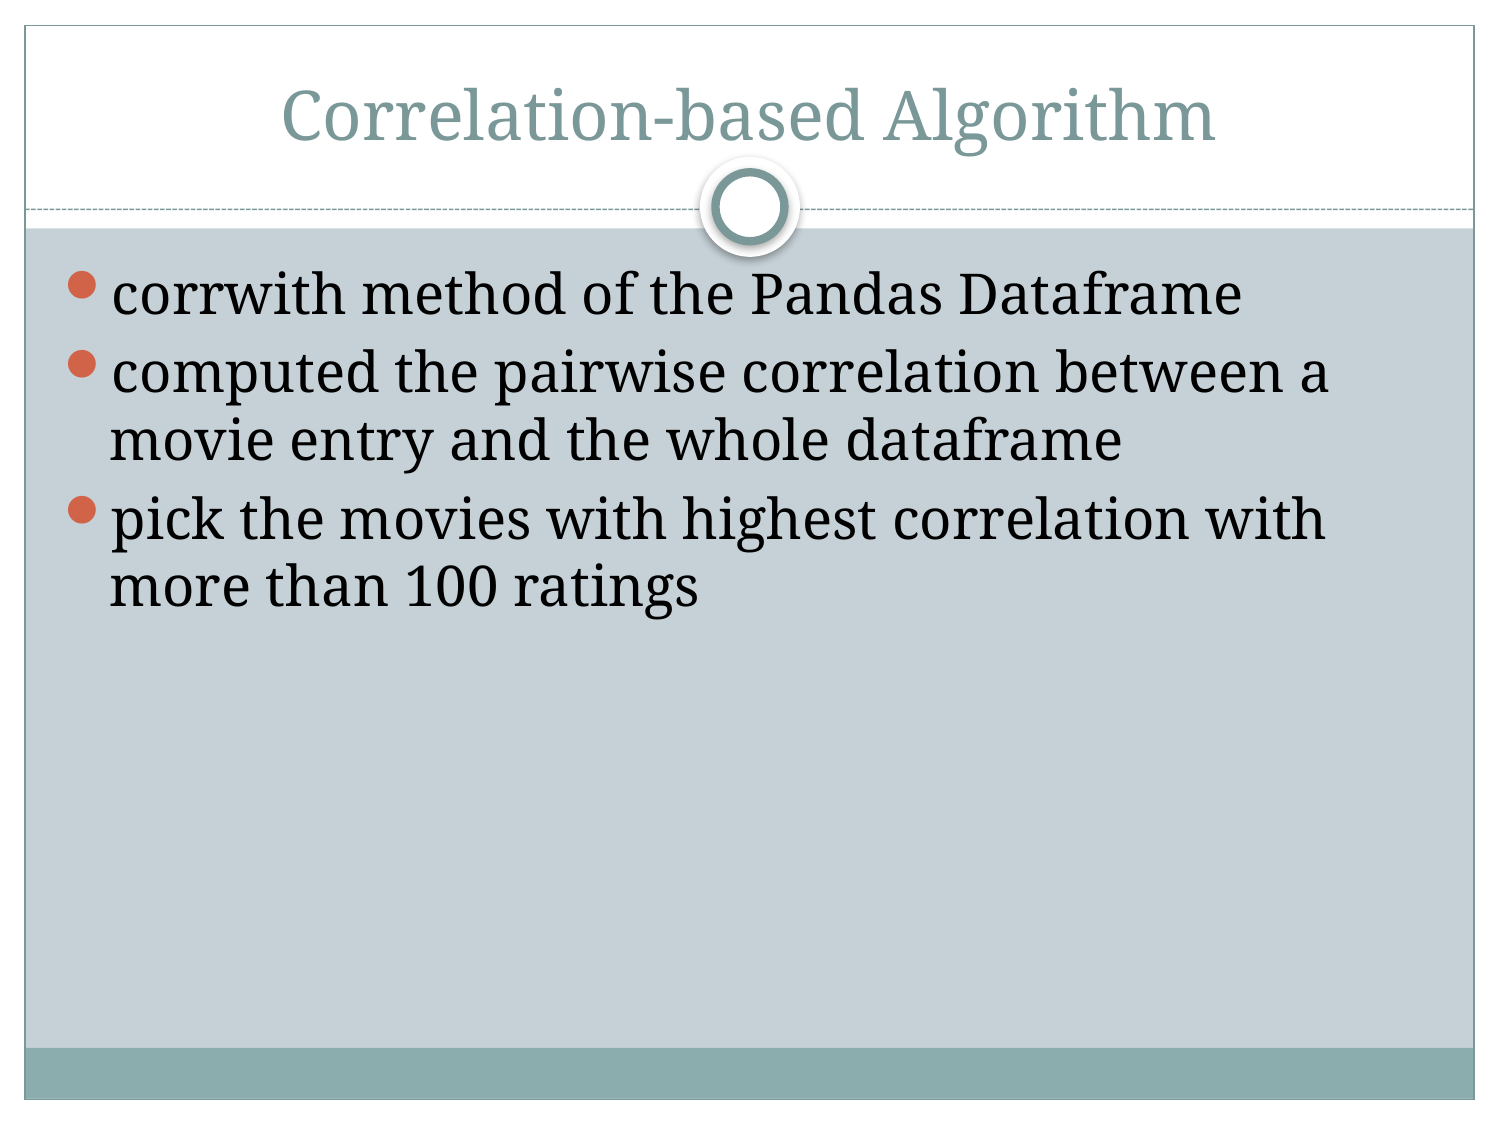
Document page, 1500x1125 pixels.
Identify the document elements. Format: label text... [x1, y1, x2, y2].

list corrwith method of the Pandas Dataframe computed the pairwise correlation between a movie entry and the whole dataframe pick the movies with highest correlation with more than 100 ratings [49, 250, 1445, 1001]
title Correlation-based Algorithm [49, 37, 1450, 162]
